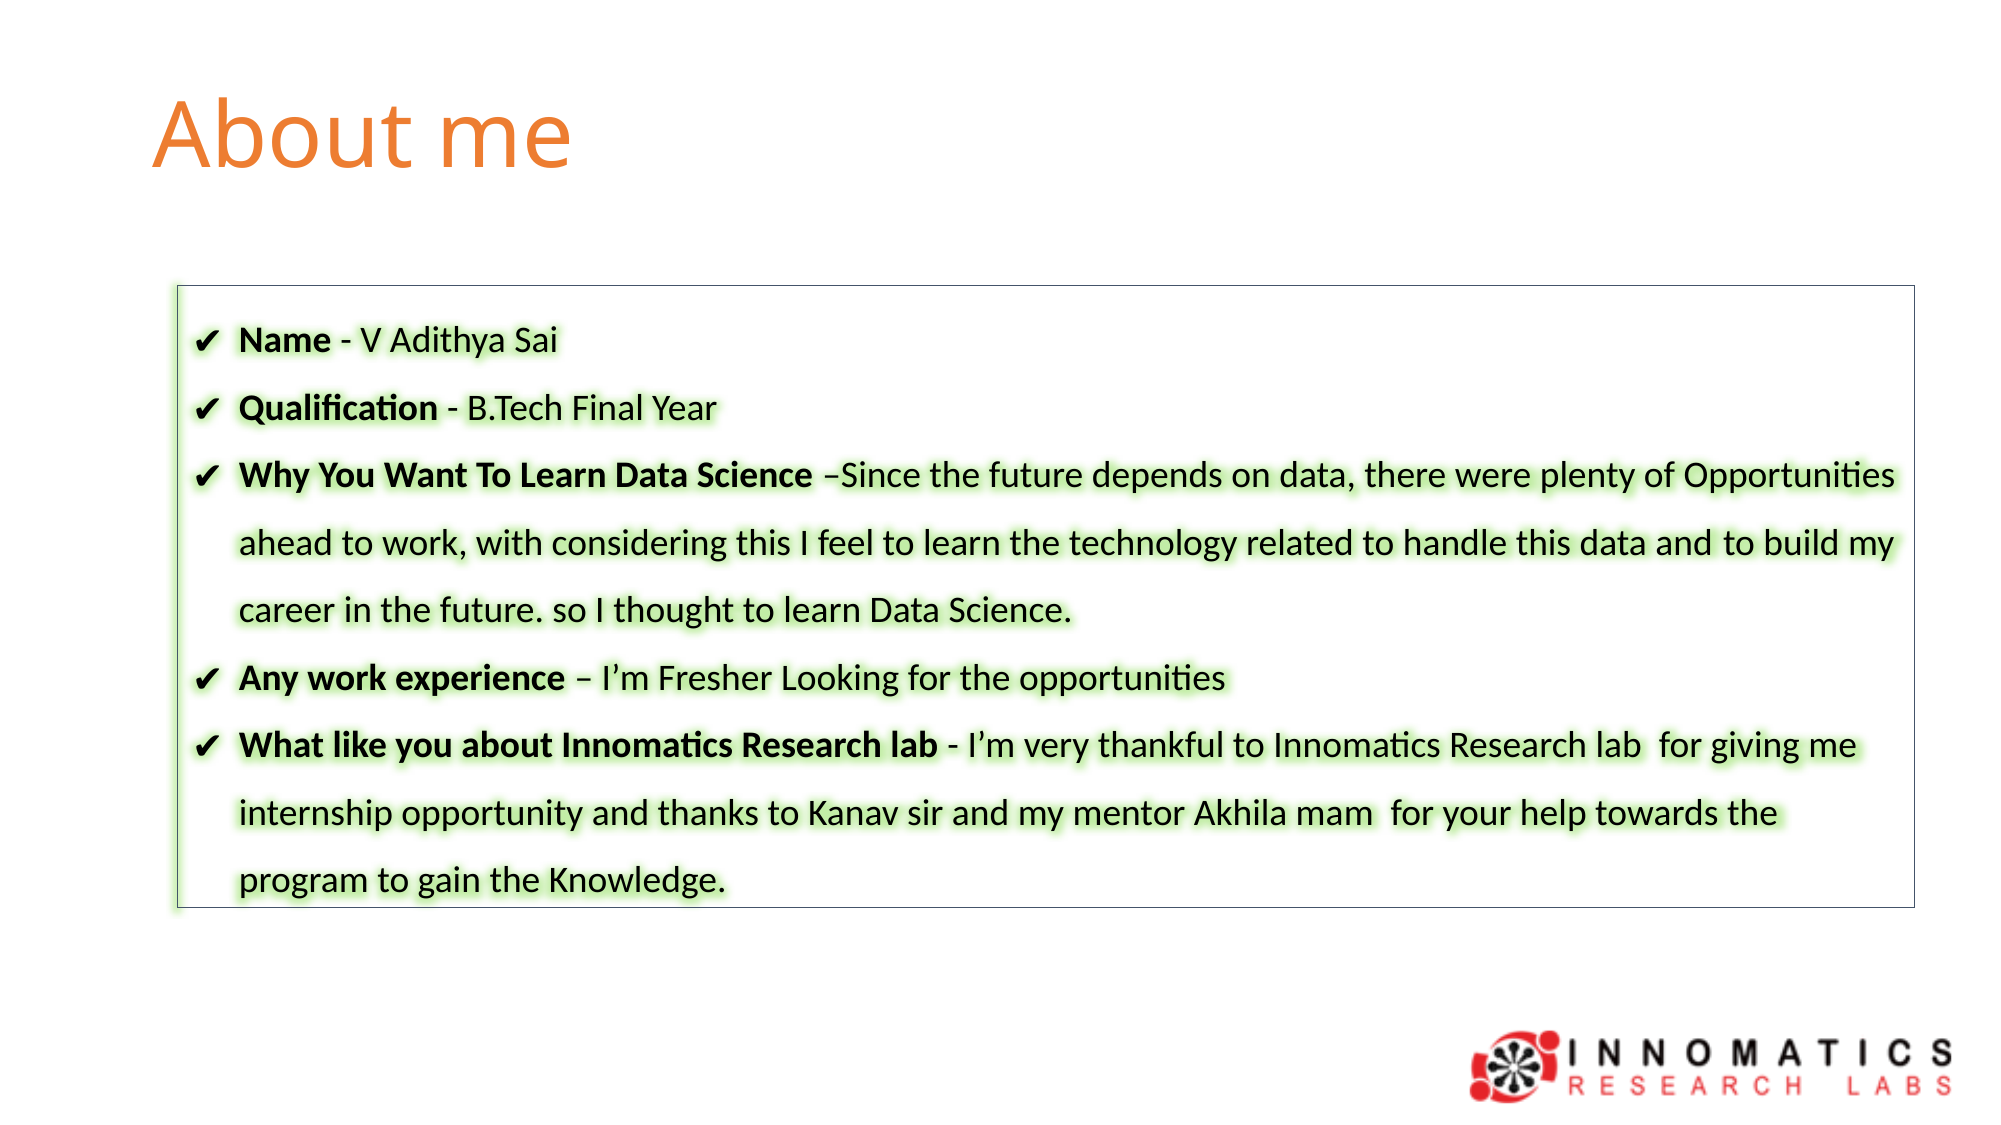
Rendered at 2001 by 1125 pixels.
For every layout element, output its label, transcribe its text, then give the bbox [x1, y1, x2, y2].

text_box About me [137, 89, 1139, 193]
picture [1445, 1014, 1975, 1125]
text_box Name - V Adithya Sai Qualification - B.Tech Final Year Why You Want To Learn Data Science –Since the future depends on data, there were plenty of Opportunities ahead to work, with considering this I feel to learn the technology related to handle this data and to build my career in the future. so I thought to learn Data Science. Any work experience – I’m Fresher Looking for the opportunities What like you about Innomatics Research lab - I’m very thankful to Innomatics Research lab for giving me internship opportunity and thanks to Kanav sir and my mentor Akhila mam for your help towards the program to gain the Knowledge. [177, 285, 1915, 908]
